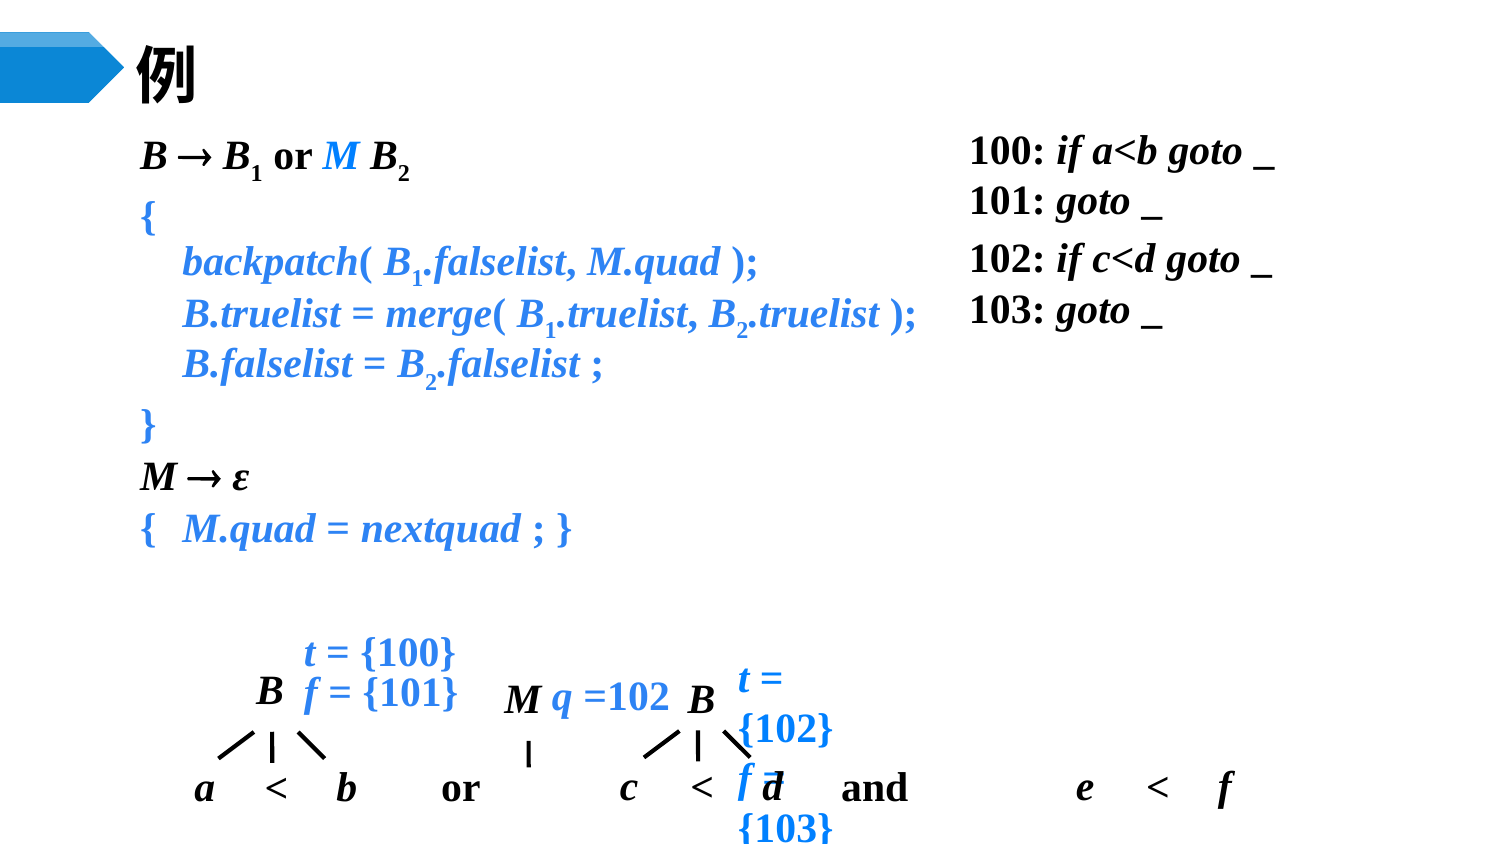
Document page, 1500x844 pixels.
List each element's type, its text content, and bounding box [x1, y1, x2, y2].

text_box e [1064, 757, 1135, 794]
text_box t = {102} f = {103} [726, 649, 895, 729]
text_box b [325, 758, 396, 795]
text_box B [676, 670, 739, 715]
text_box d [751, 757, 821, 794]
title 例 [130, 43, 1425, 103]
text_box f [1206, 757, 1277, 794]
text_box c [608, 757, 679, 794]
text_box B [245, 661, 308, 706]
text_box a [183, 758, 253, 795]
text_box q =102 [556, 667, 692, 715]
text_box M [493, 709, 556, 715]
text_box and [829, 758, 958, 794]
text_box or [429, 758, 500, 795]
text_box < [679, 758, 750, 795]
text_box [0, 31, 125, 104]
text_box < [253, 759, 324, 796]
text_box 102: if c<d goto _ 103: goto _ [971, 229, 1383, 337]
text_box < [1134, 758, 1205, 795]
text_box 100: if a<b goto _ 101: goto _ [957, 117, 1383, 229]
text_box t = {100} f = {101} [292, 632, 622, 709]
text_box B  B1 or M B2 { backpatch( B1.falselist, M.quad ); B.truelist = merge( B1.truelist, B2.truelist ); B.falselist = B2.falselist ; } M  ε { M.quad = nextquad ; } [128, 128, 971, 395]
